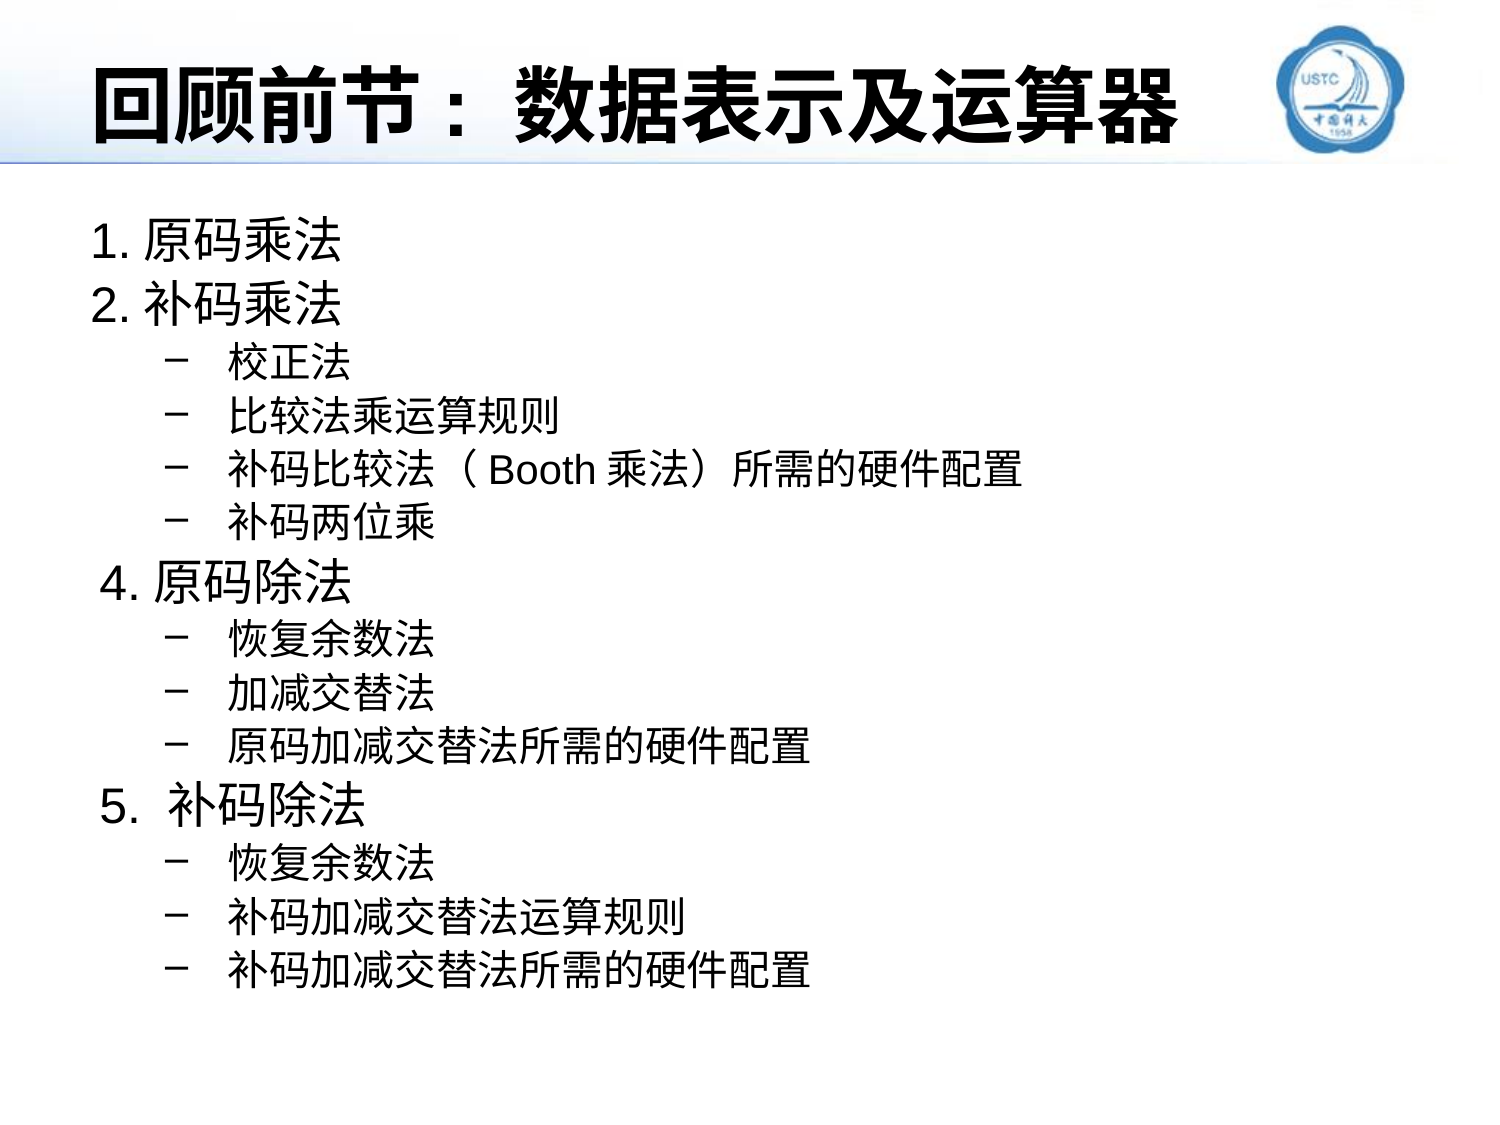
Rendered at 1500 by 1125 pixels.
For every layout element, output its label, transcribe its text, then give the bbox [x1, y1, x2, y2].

picture [0, 0, 1500, 164]
list 1.原码乘法 2.补码乘法 校正法 比较法乘运算规则 补码比较法（Booth乘法）所需的硬件配置 补码两位乘 4.原码除法 恢复余数法 加减交替法 原码加减交替法所需的硬件配置 5. 补码除法 恢复余数法 补码加减交替法运算规则 补码加减交替法所需的硬件配置 [75, 208, 1425, 1088]
title 回顾前节: 数据表示及运算器 [75, 45, 1425, 161]
